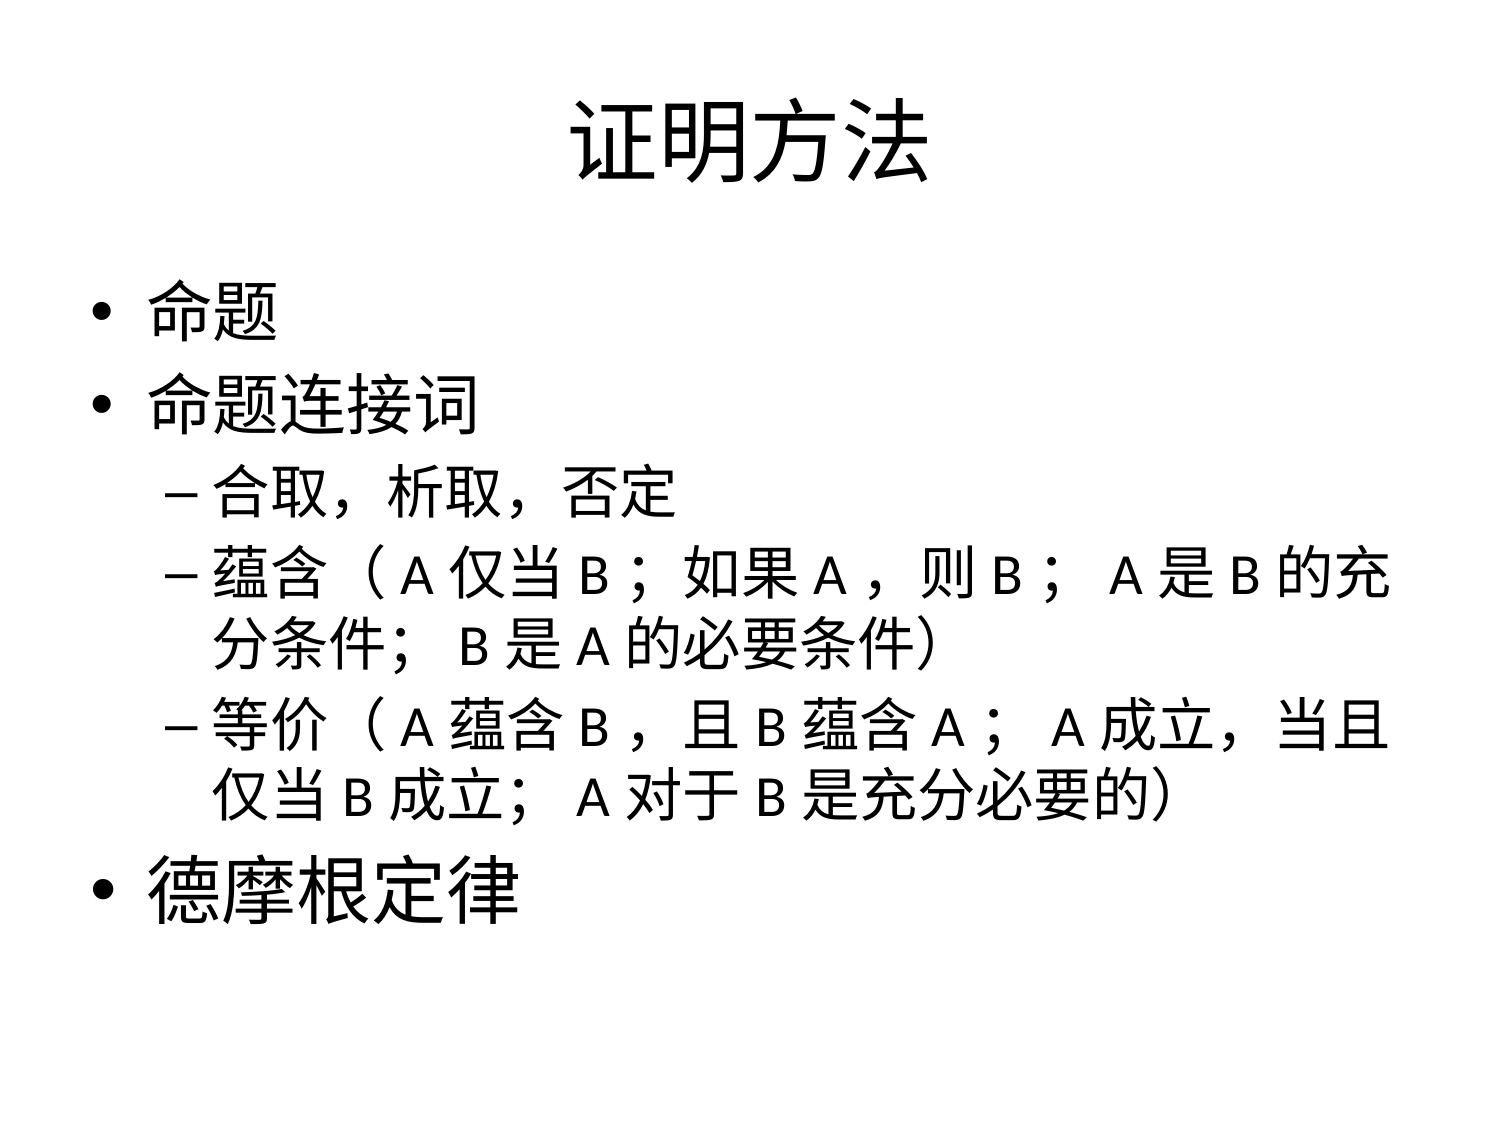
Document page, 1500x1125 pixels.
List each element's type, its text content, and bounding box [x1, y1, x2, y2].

title 证明方法 [75, 45, 1425, 233]
list 命题 命题连接词 合取，析取，否定 蕴含（A仅当B；如果A，则B；A是B的充分条件；B是A的必要条件） 等价（A蕴含B，且B蕴含A；A成立，当且仅当B成立；A对于B是充分必要的） 德摩根定律 [75, 262, 1425, 1005]
